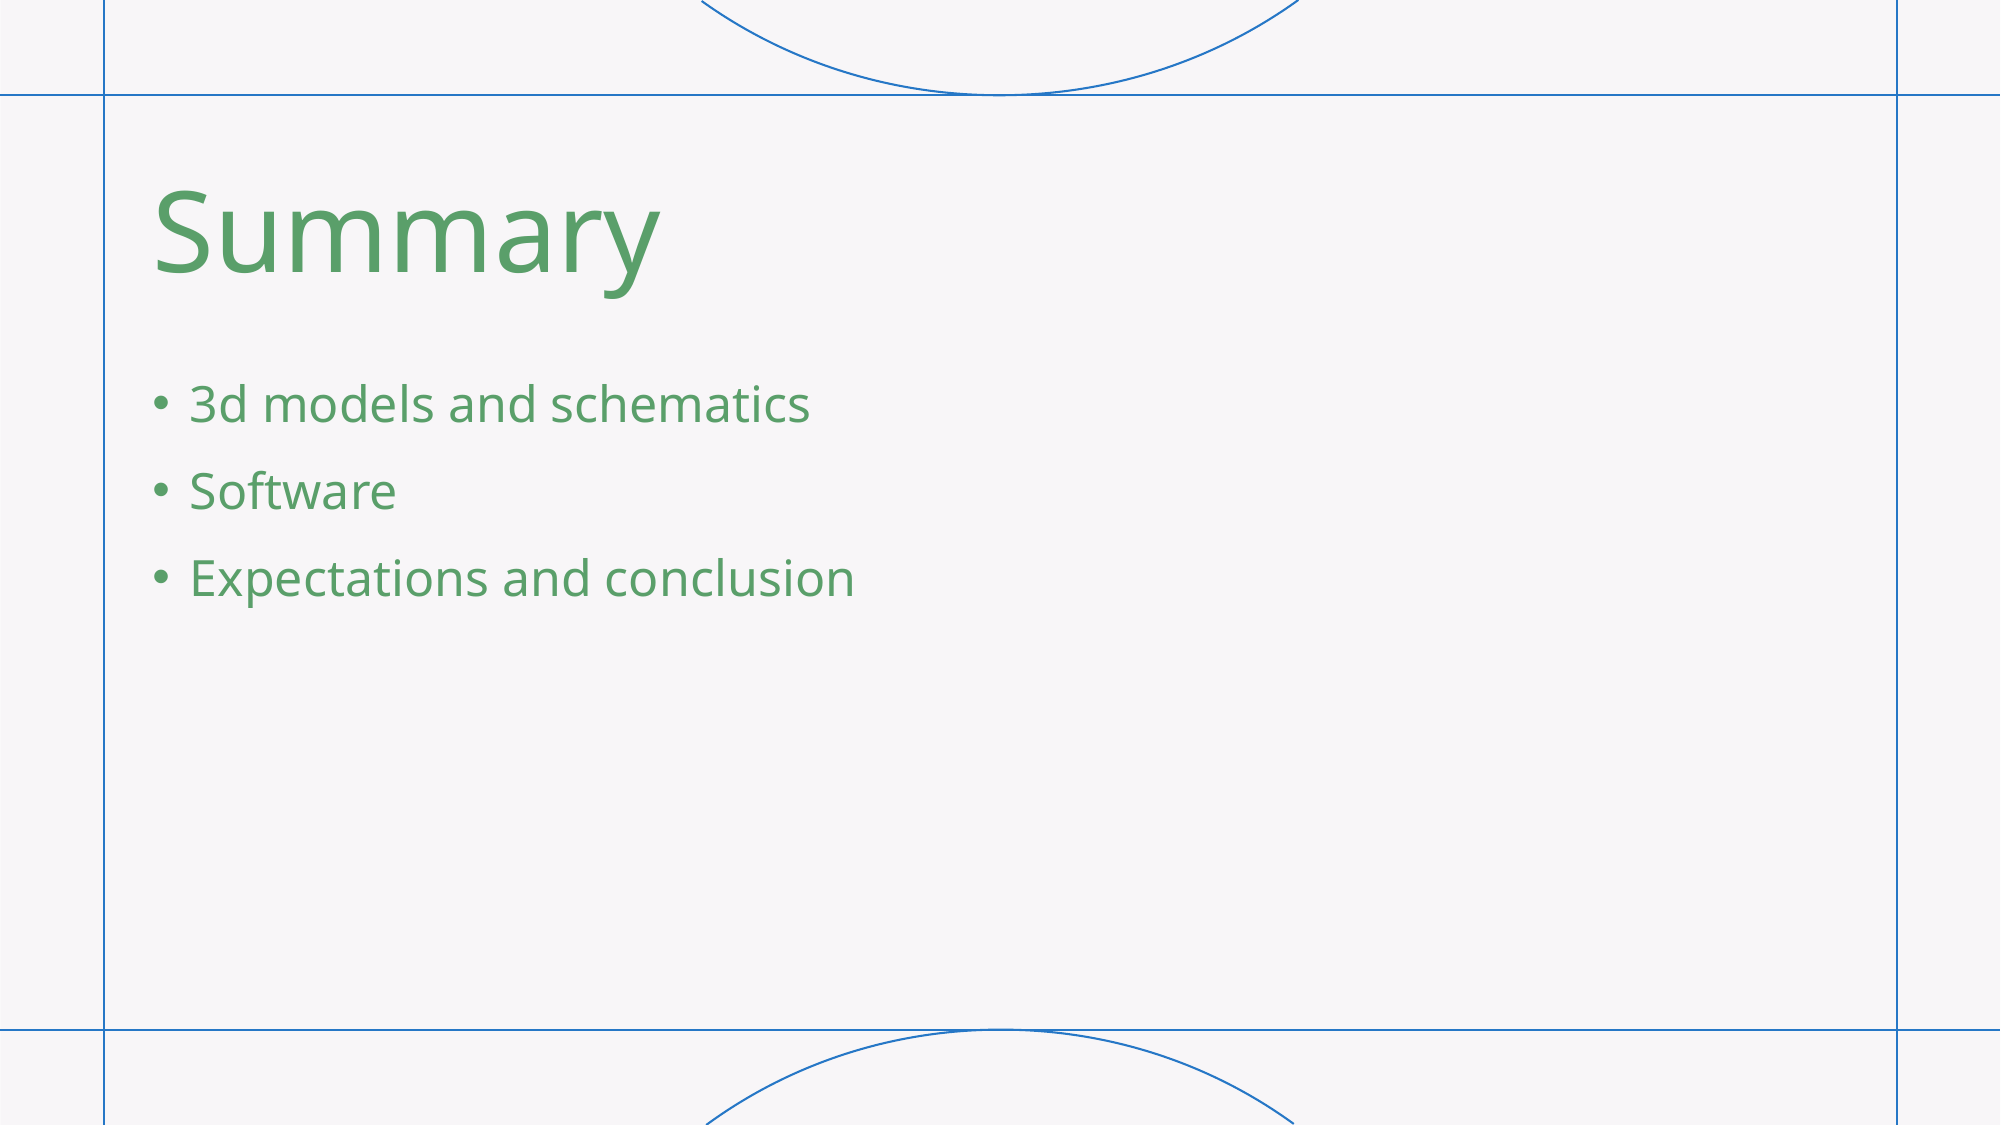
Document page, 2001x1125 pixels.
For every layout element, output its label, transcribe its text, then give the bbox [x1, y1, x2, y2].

list 3d models and schematics Software Expectations and conclusion [137, 359, 1863, 987]
title Summary [137, 119, 1863, 337]
